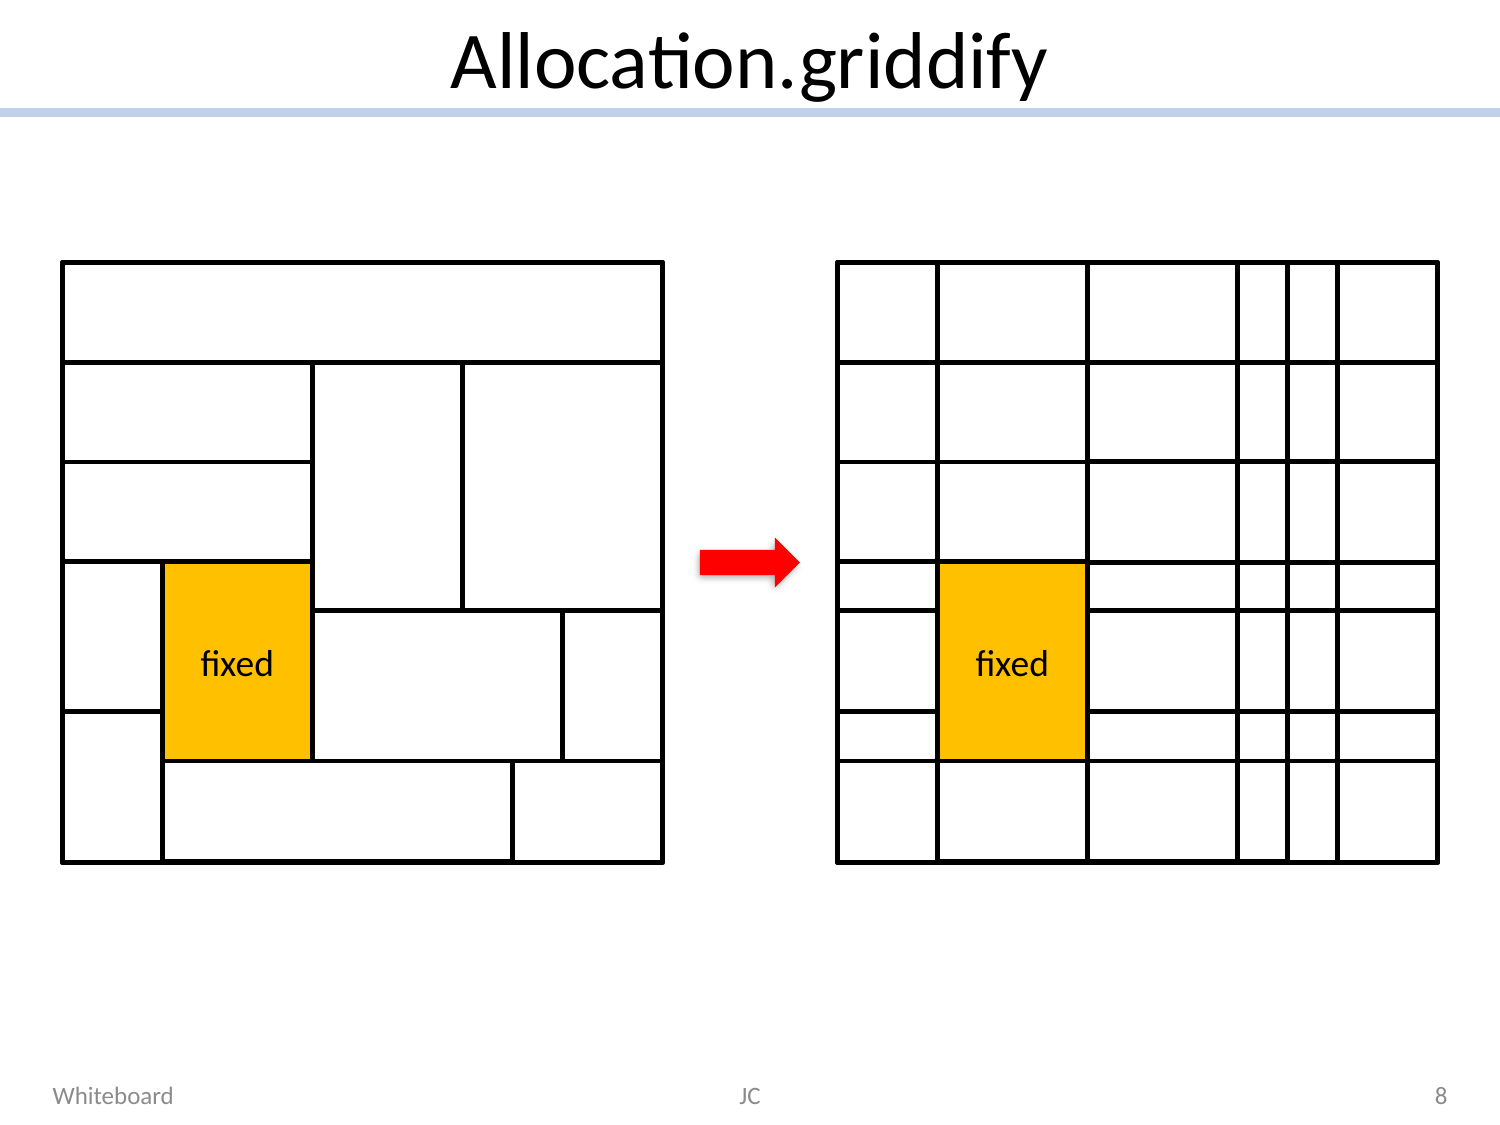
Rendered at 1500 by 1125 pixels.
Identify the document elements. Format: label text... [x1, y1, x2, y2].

slide_number 8 [1112, 1065, 1463, 1125]
footer JC [512, 1065, 988, 1125]
title Allocation.griddify [75, 0, 1425, 113]
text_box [62, 261, 1438, 865]
slide_number Whiteboard [37, 1065, 388, 1125]
